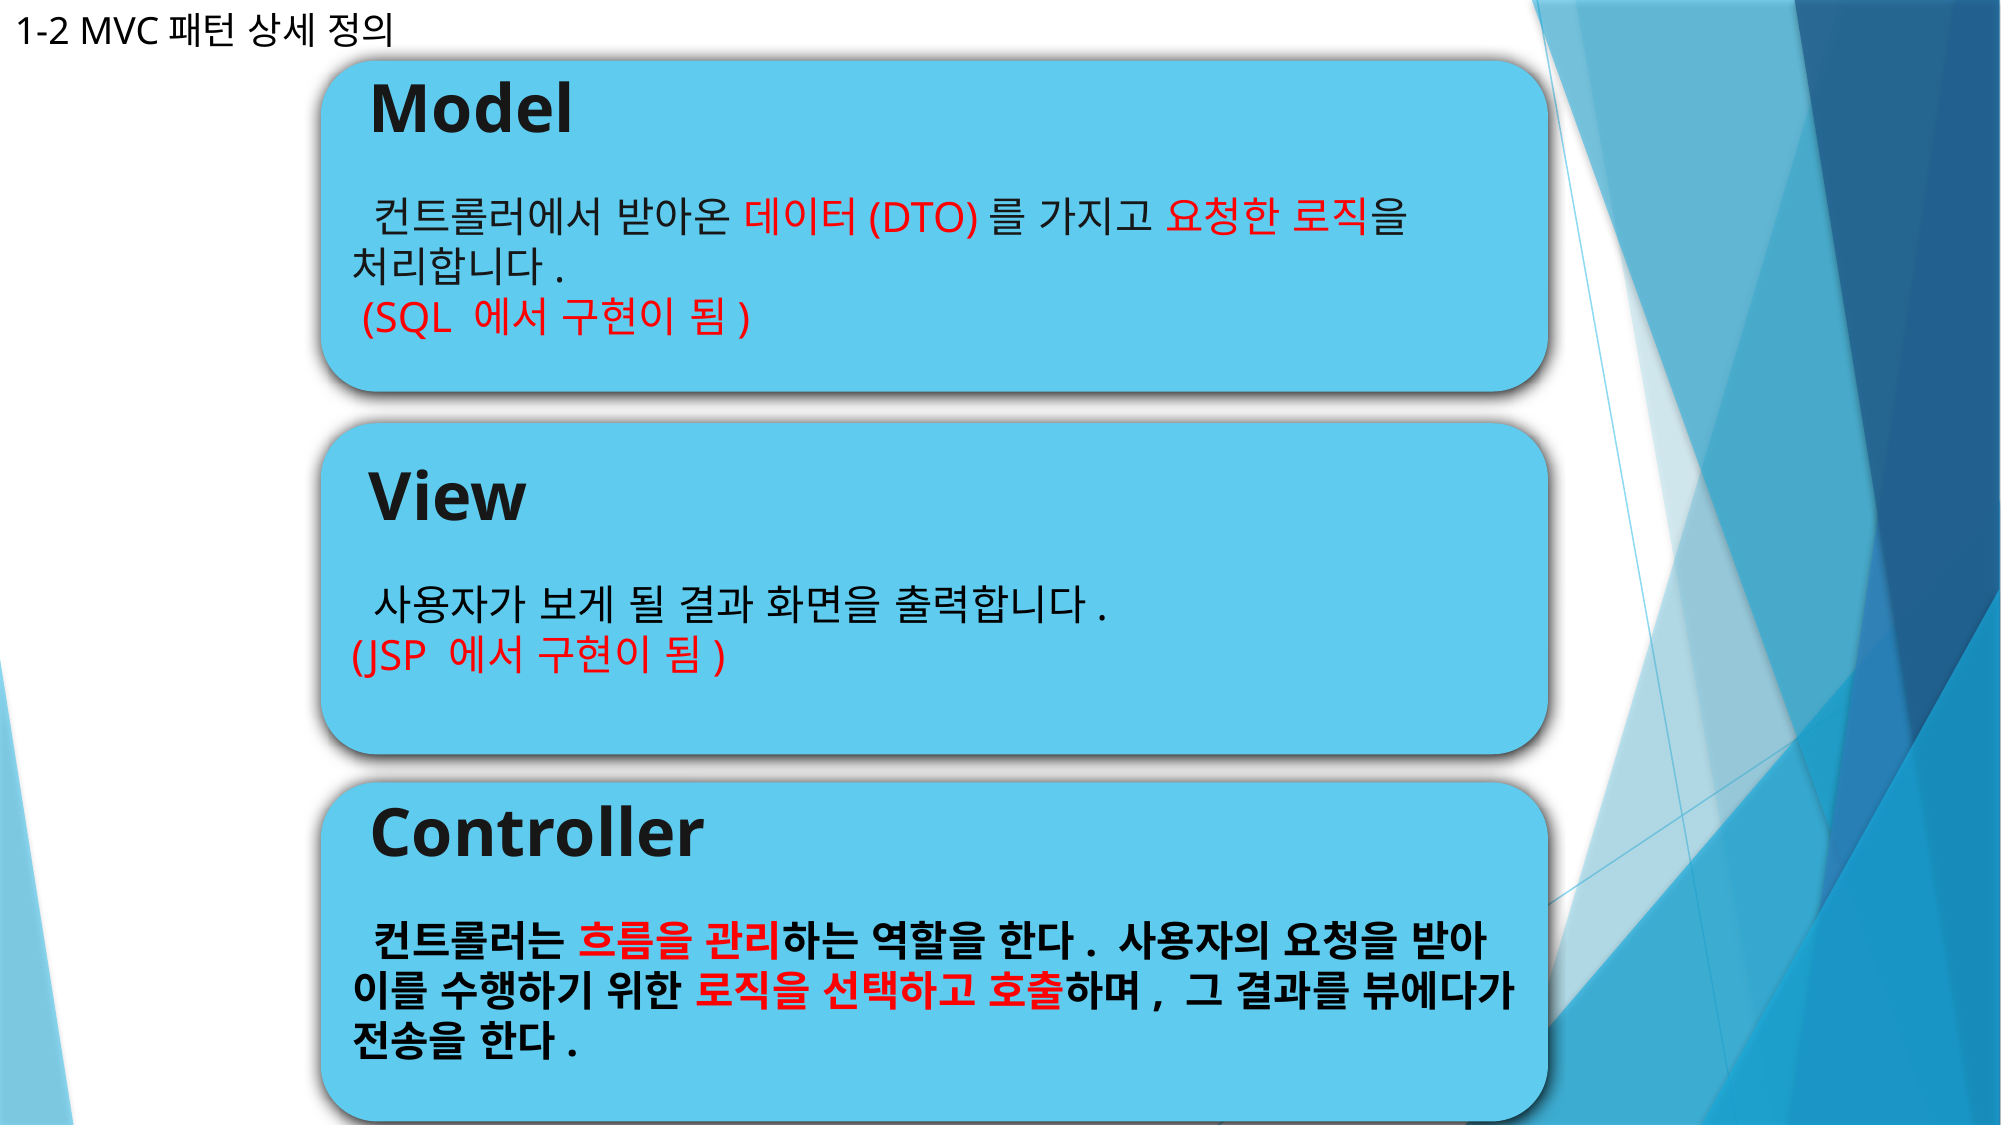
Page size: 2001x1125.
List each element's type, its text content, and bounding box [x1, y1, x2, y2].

text_box View 사용자가 보게 될 결과 화면을 출력합니다. (JSP 에서 구현이 됨) [319, 421, 1550, 756]
text_box Model 컨트롤러에서 받아온 데이터(DTO)를 가지고 요청한 로직을 처리합니다. (SQL 에서 구현이 됨) [319, 58, 1550, 394]
text_box 1-2 MVC패턴 상세 정의 [0, 0, 418, 60]
text_box Controller 컨트롤러는 흐름을 관리하는 역할을 한다. 사용자의 요청을 받아 이를 수행하기 위한 로직을 선택하고 호출하며, 그 결과를 뷰에다가 전송을 한다. [319, 780, 1550, 1123]
